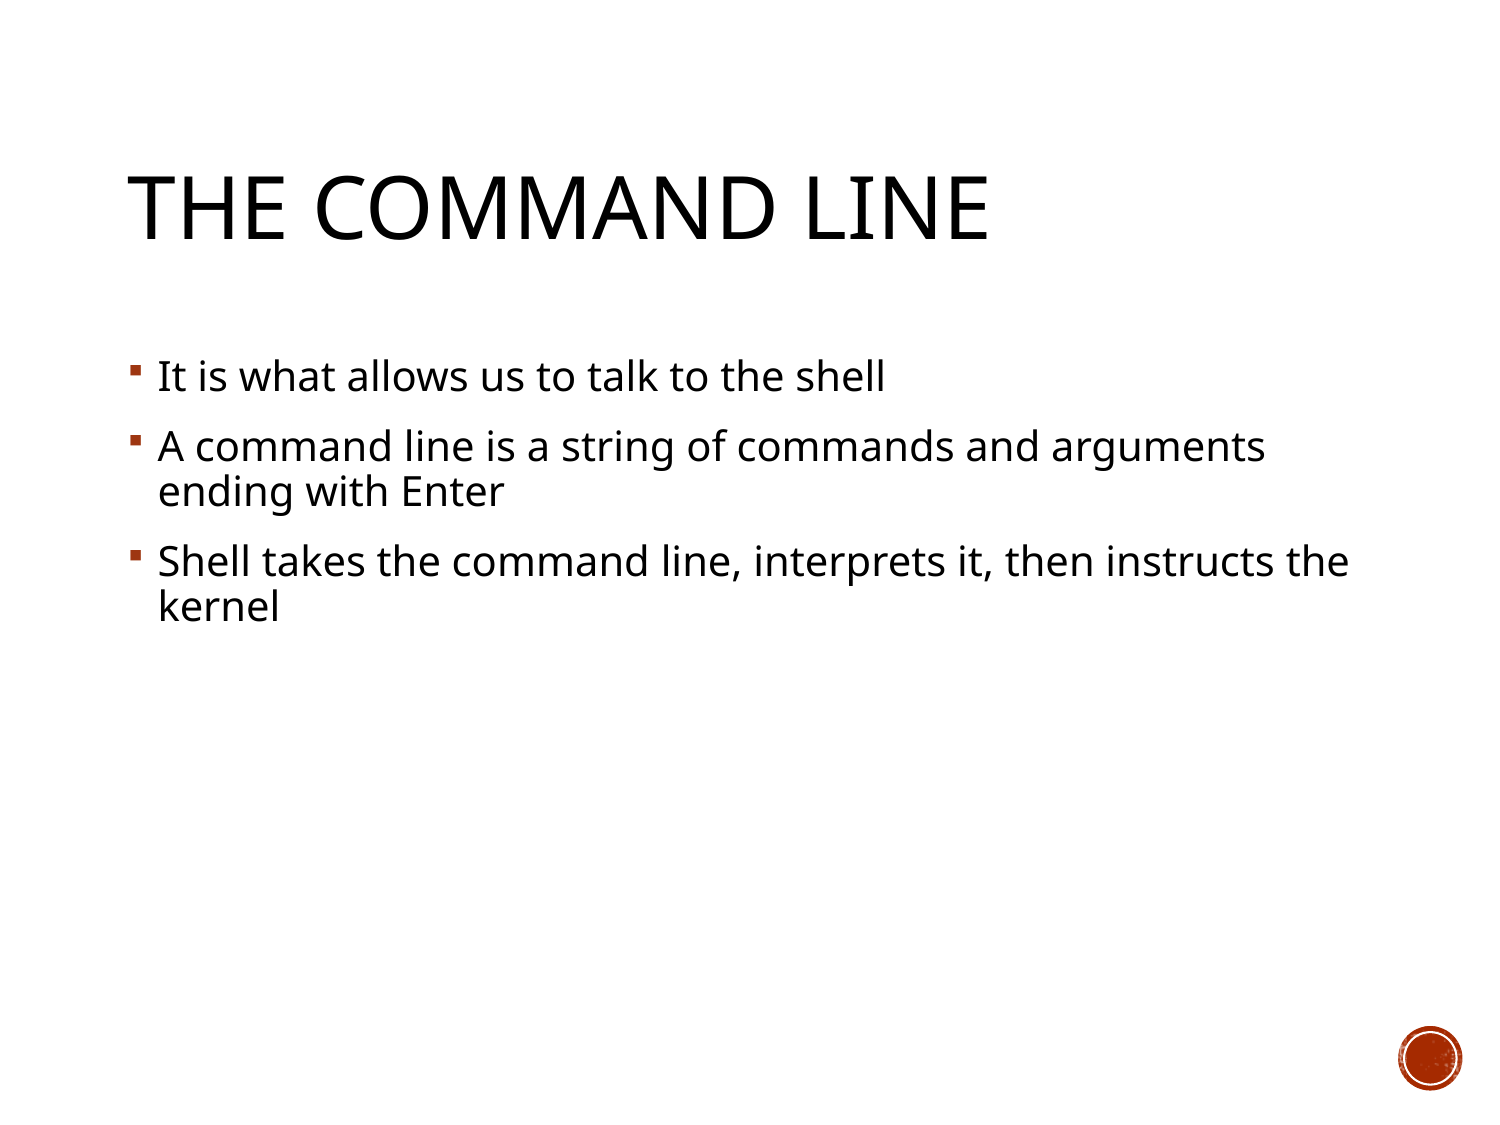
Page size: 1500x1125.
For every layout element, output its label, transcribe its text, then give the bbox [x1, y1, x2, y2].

title The Command Line [112, 79, 1388, 344]
list It is what allows us to talk to the shell A command line is a string of commands and arguments ending with Enter Shell takes the command line, interprets it, then instructs the kernel [112, 348, 1388, 1013]
